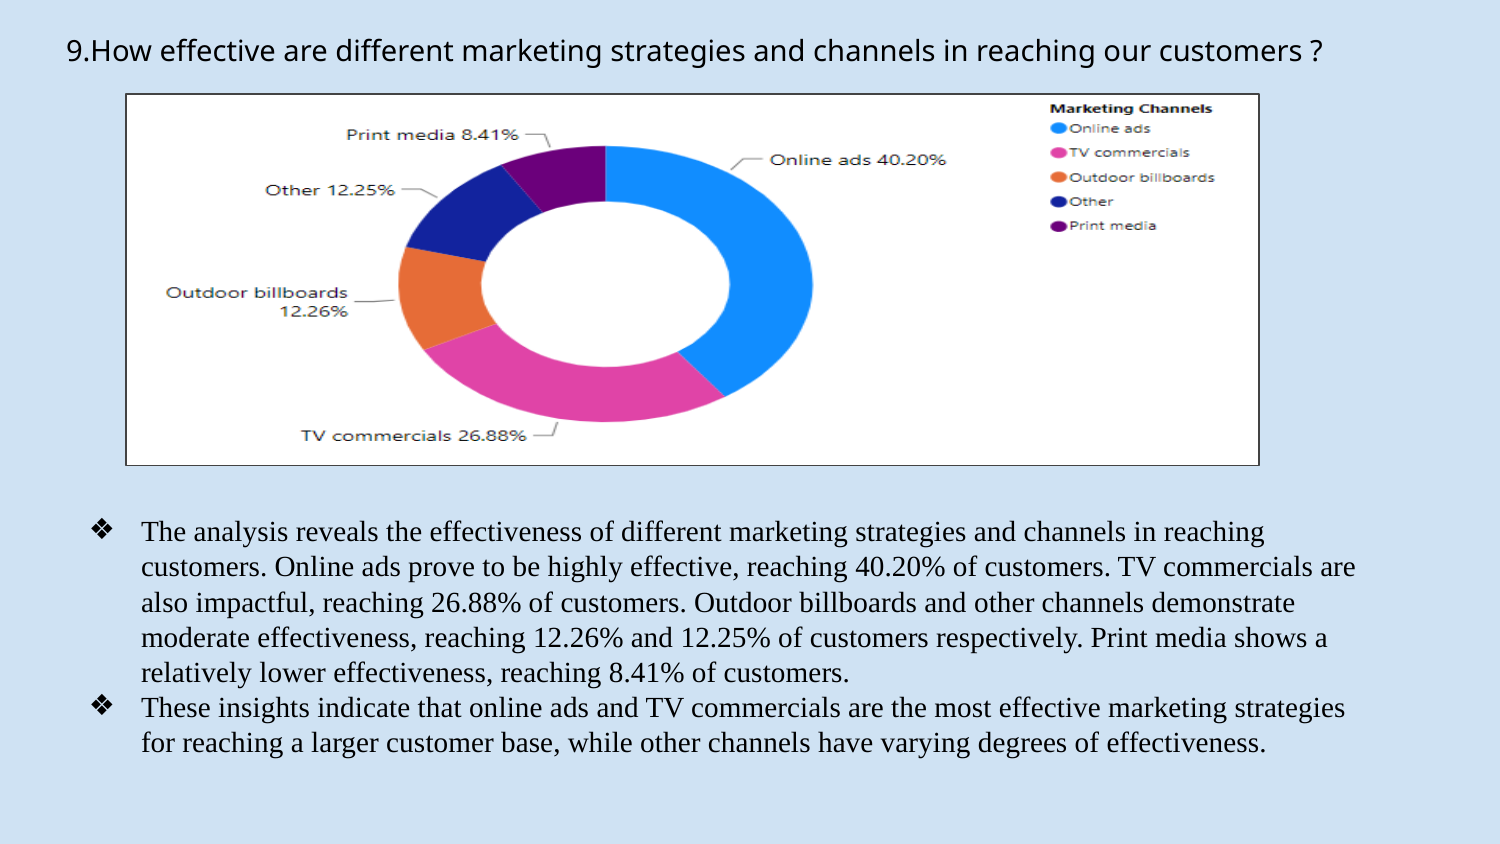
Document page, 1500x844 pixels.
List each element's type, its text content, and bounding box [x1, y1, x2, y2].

text_box 9.How effective are different marketing strategies and channels in reaching our customers ? [51, 17, 1449, 83]
picture [126, 94, 1259, 466]
text_box The analysis reveals the effectiveness of different marketing strategies and channels in reaching customers. Online ads prove to be highly effective, reaching 40.20% of customers. TV commercials are also impactful, reaching 26.88% of customers. Outdoor billboards and other channels demonstrate moderate effectiveness, reaching 12.26% and 12.25% of customers respectively. Print media shows a relatively lower effectiveness, reaching 8.41% of customers. These insights indicate that online ads and TV commercials are the most effective marketing strategies for reaching a larger customer base, while other channels have varying degrees of effectiveness. [51, 497, 1385, 814]
